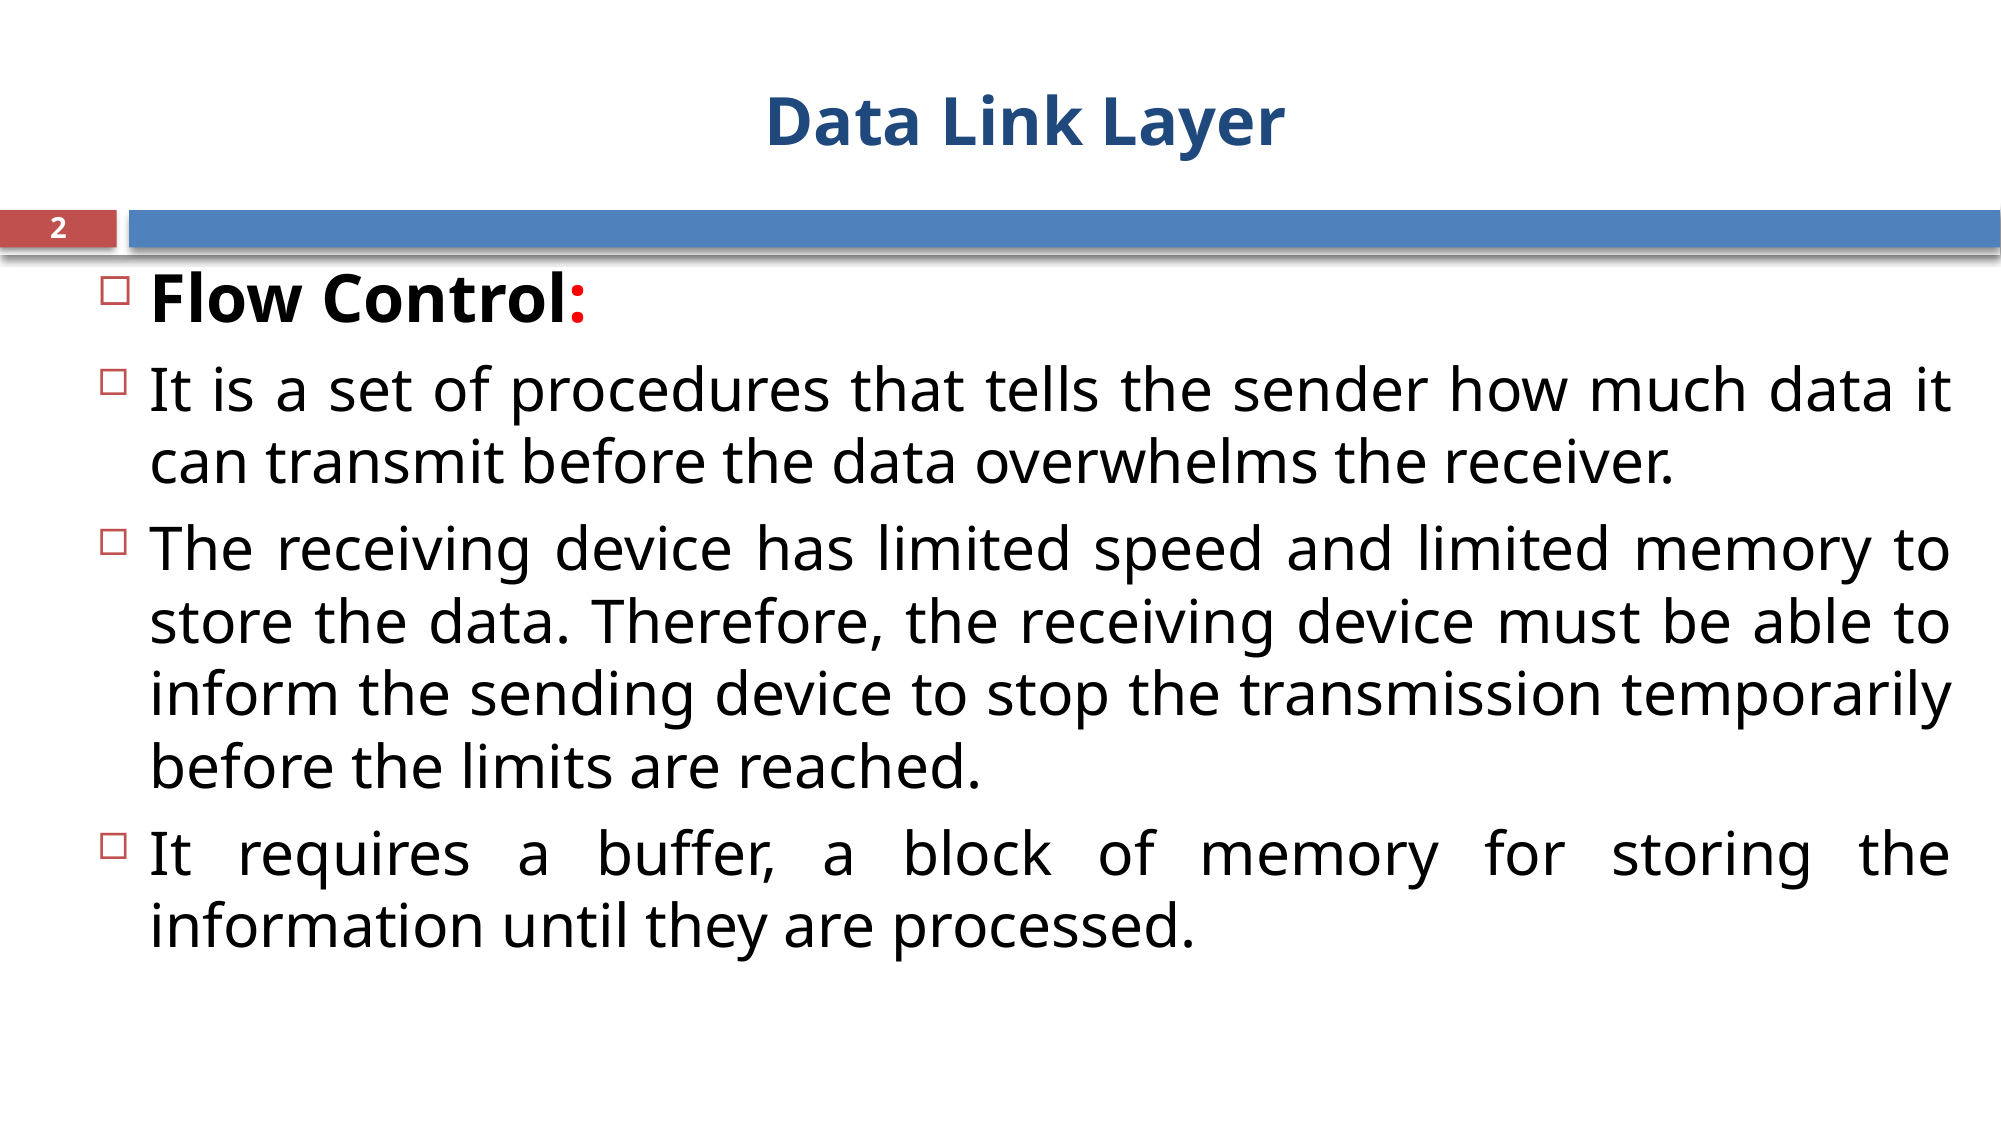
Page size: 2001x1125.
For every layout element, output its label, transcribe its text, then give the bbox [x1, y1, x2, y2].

title Data Link Layer [133, 37, 1918, 200]
slide_number 2 [0, 208, 117, 249]
list Flow Control: It is a set of procedures that tells the sender how much data it can transmit before the data overwhelms the receiver. The receiving device has limited speed and limited memory to store the data. Therefore, the receiving device must be able to inform the sending device to stop the transmission temporarily before the limits are reached. It requires a buffer, a block of memory for storing the information until they are processed. [82, 248, 1969, 986]
